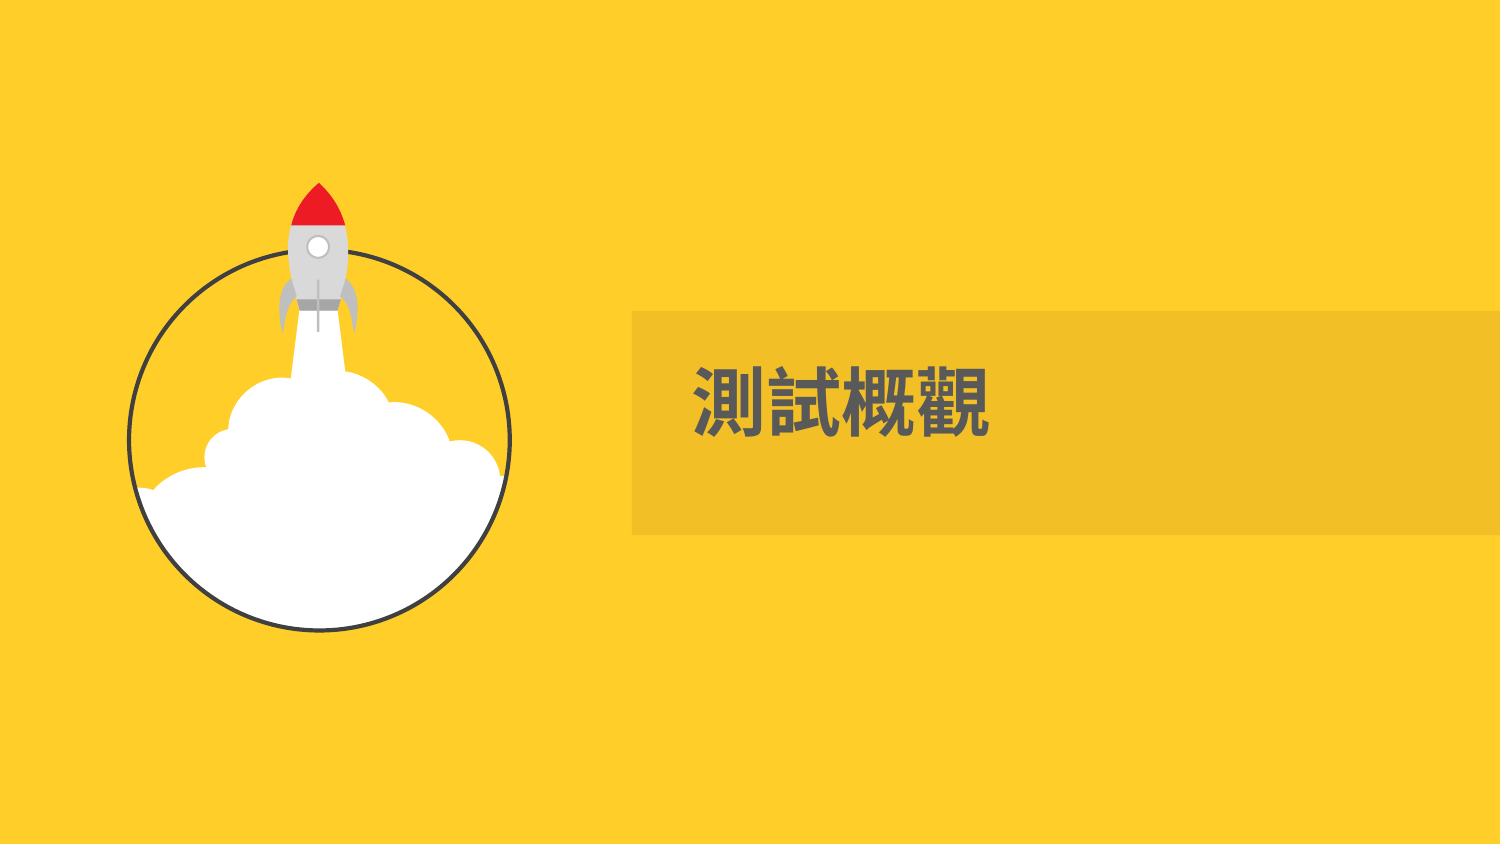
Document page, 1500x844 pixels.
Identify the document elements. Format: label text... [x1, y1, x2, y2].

list 測試概觀 [676, 353, 1500, 448]
